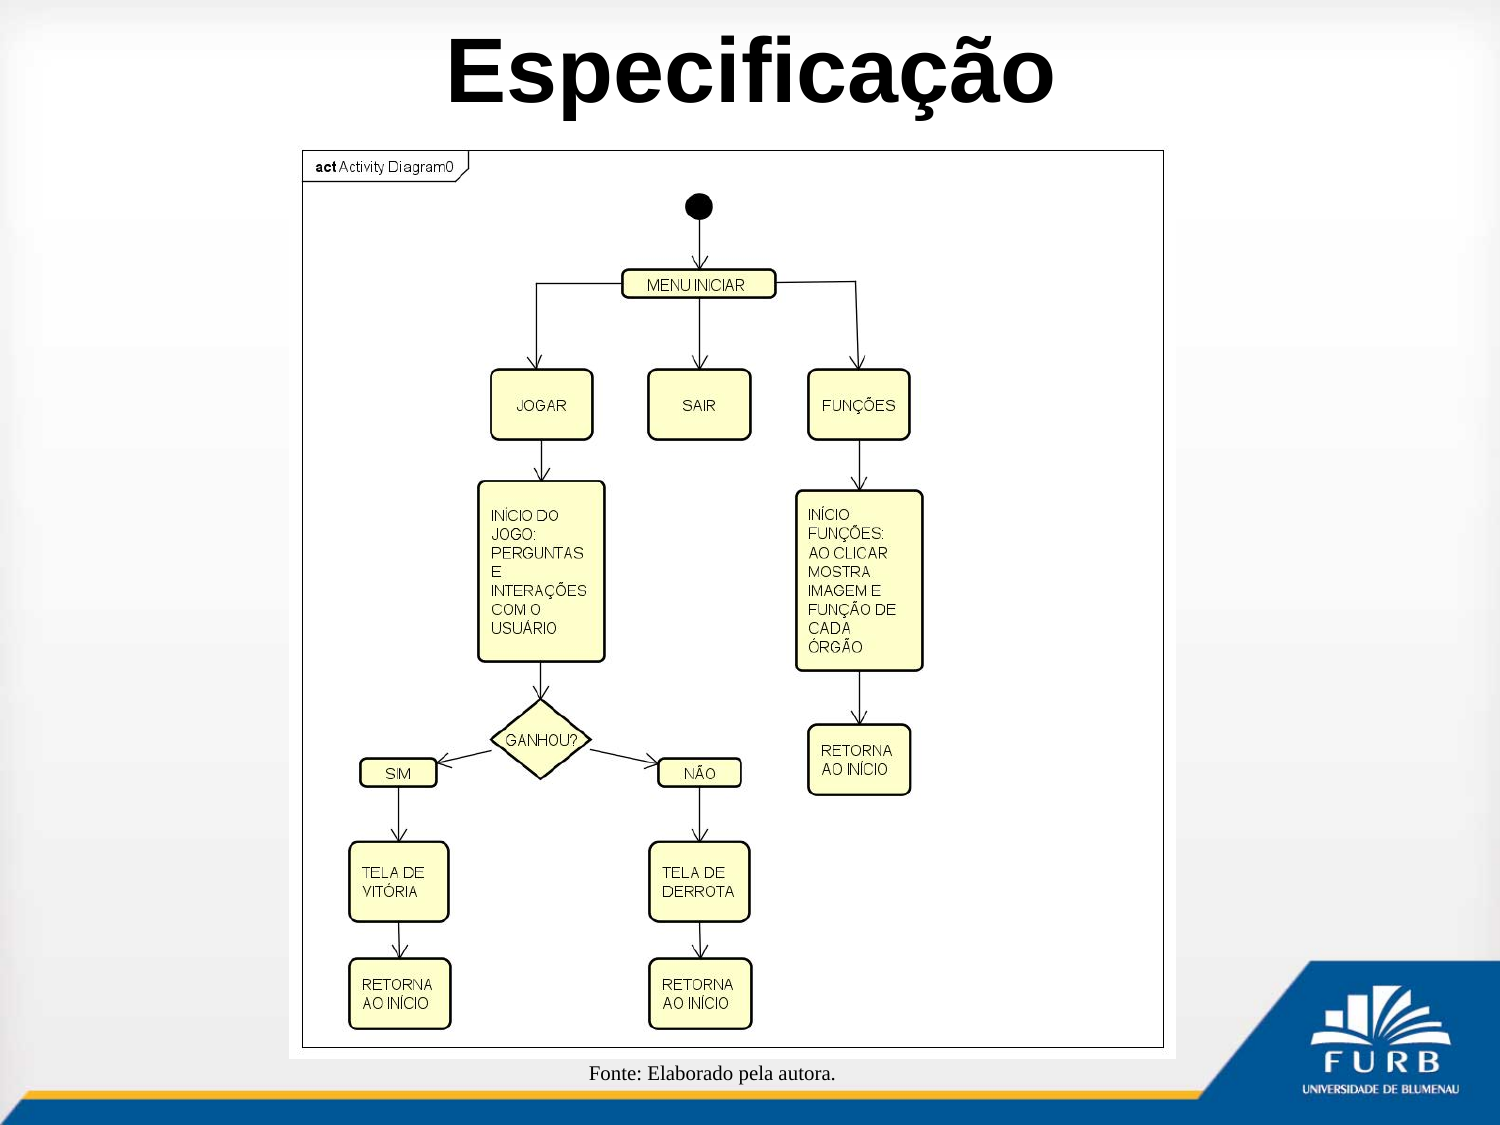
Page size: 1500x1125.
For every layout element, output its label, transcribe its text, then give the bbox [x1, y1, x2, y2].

text_box Fonte: Elaborado pela autora. [574, 1068, 852, 1093]
picture [0, 0, 1500, 1125]
title Especificação [76, 0, 1427, 160]
